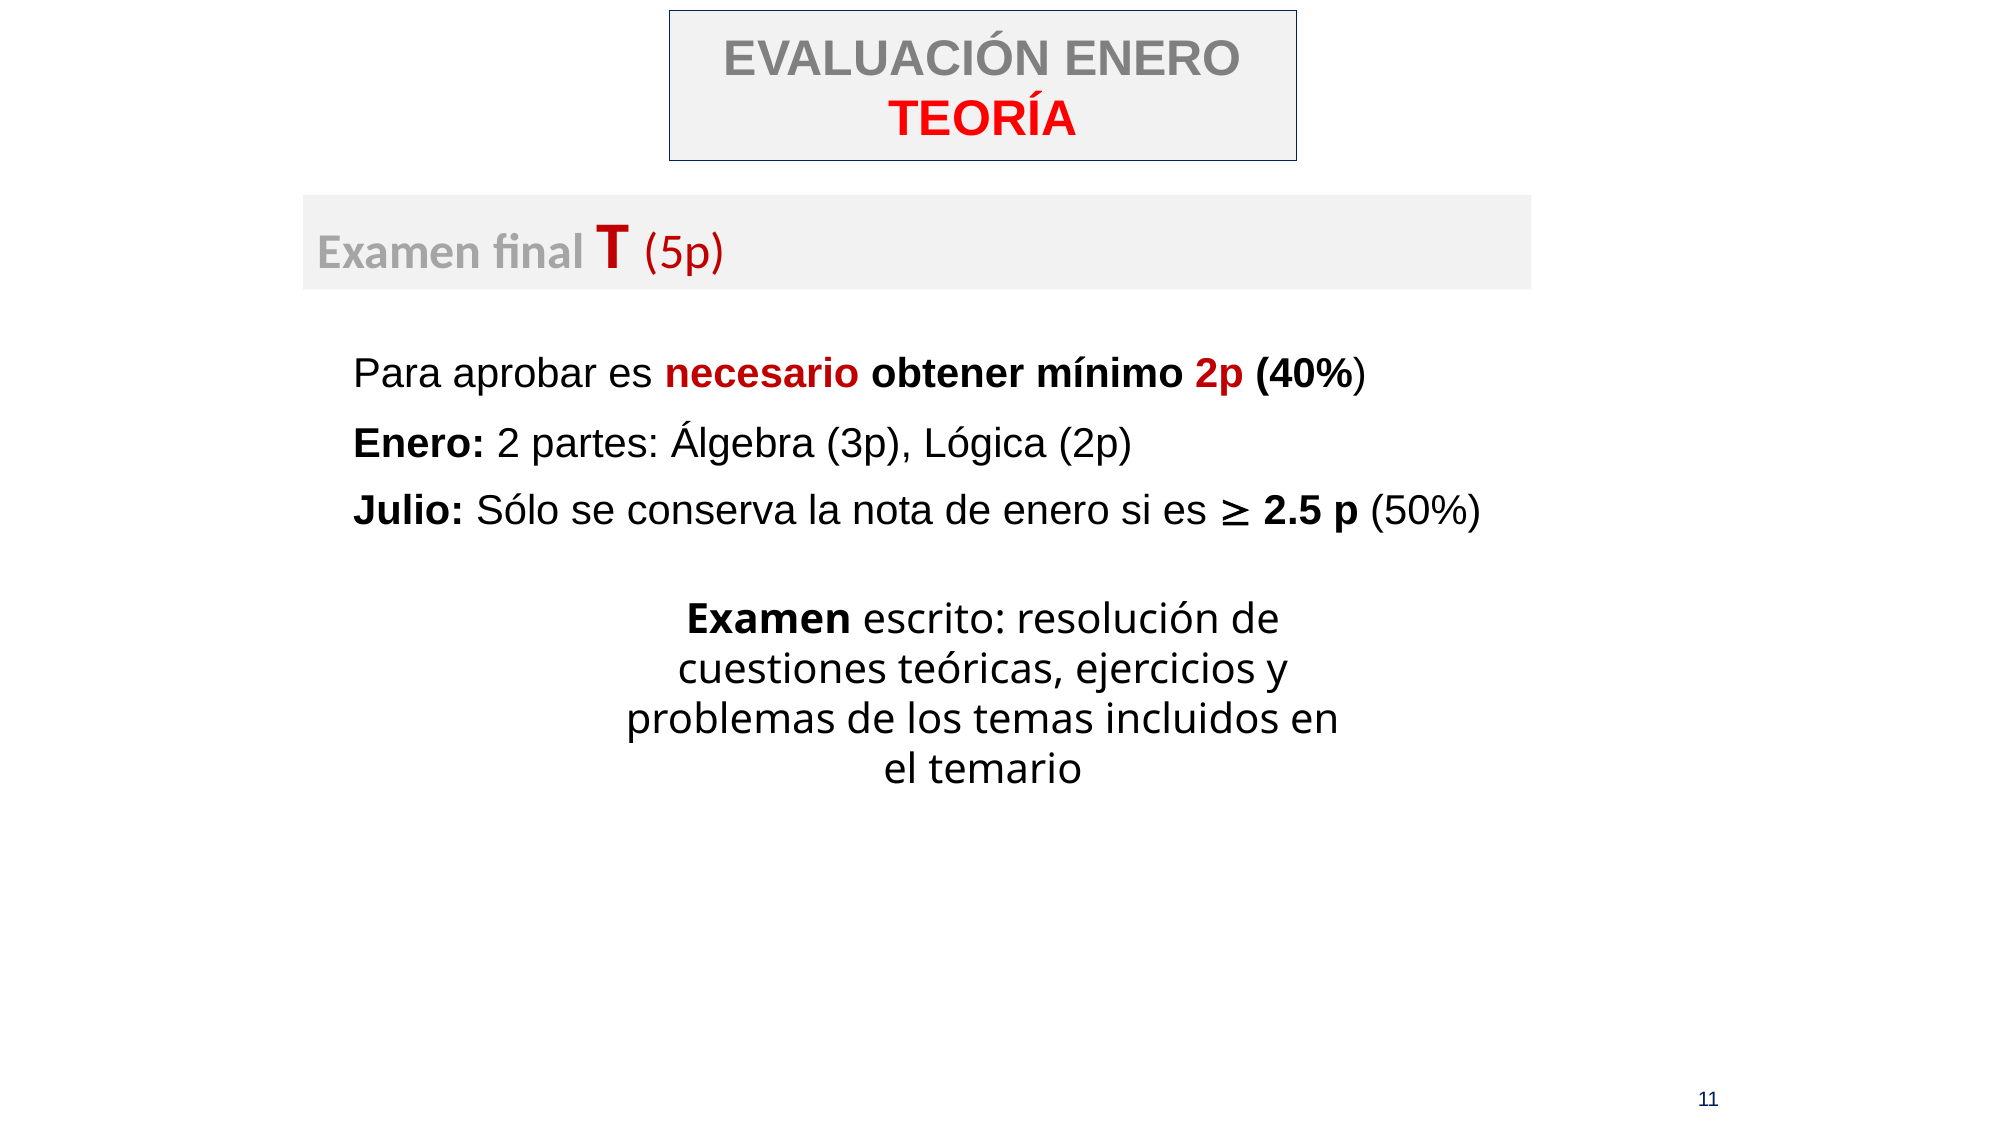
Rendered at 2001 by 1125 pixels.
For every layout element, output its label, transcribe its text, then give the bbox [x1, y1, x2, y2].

text_box Examen escrito: resolución de cuestiones teóricas, ejercicios y problemas de los temas incluidos en el temario [607, 583, 1358, 799]
text_box 11 [1377, 1057, 1735, 1118]
text_box Examen final T (5p) [303, 194, 1532, 290]
text_box EVALUACIÓN ENERO TEORÍA [669, 10, 1297, 161]
text_box Para aprobar es necesario obtener mínimo 2p (40%) Enero: 2 partes: Álgebra (3p), Lógica (2p) Julio: Sólo se conserva la nota de enero si es  2.5 p (50%) [338, 335, 1735, 541]
